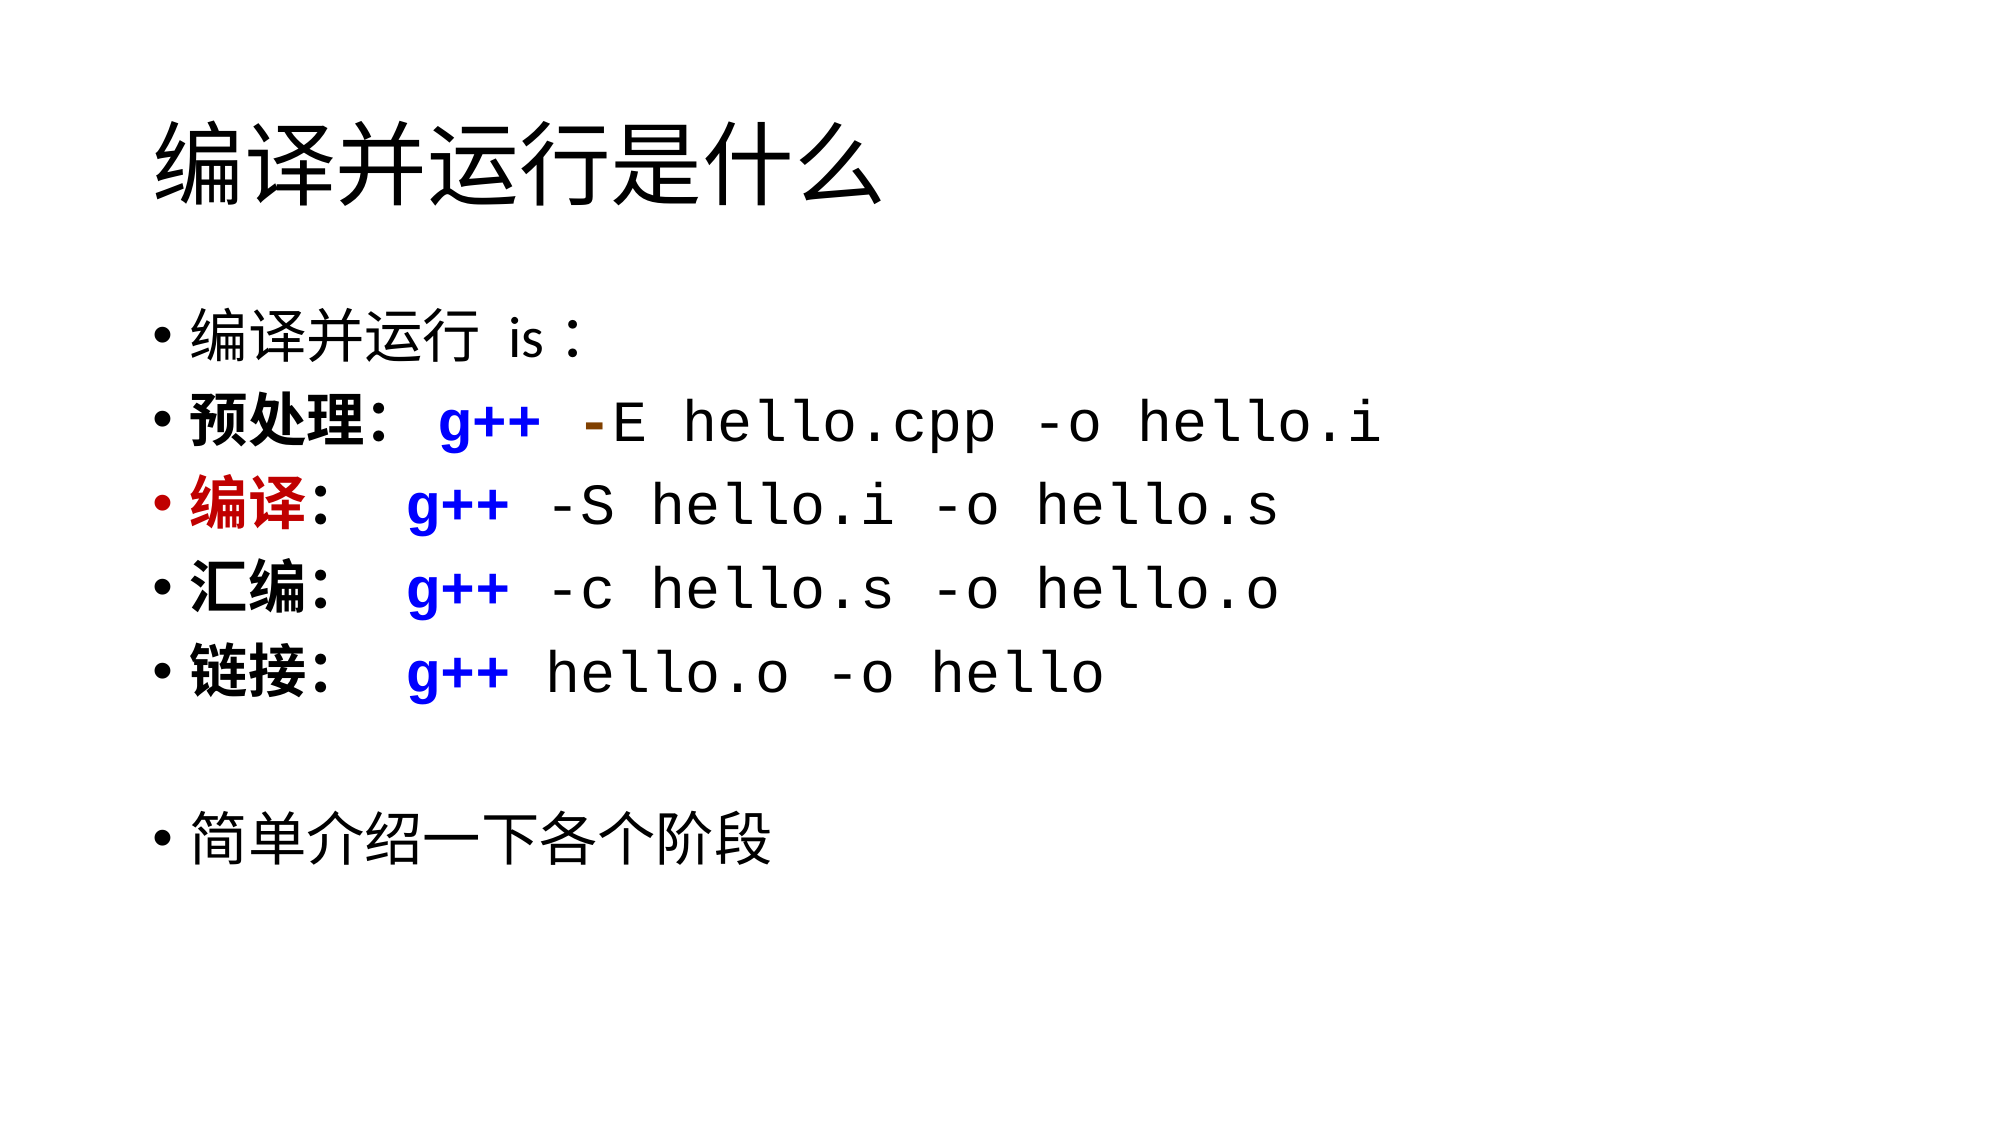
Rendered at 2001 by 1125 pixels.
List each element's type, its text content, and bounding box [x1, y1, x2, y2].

list 编译并运行 is： 预处理：g++ -E hello.cpp -o hello.i 编译： g++ -S hello.i -o hello.s 汇编： g++ -c hello.s -o hello.o 链接： g++ hello.o -o hello 简单介绍一下各个阶段 [137, 299, 1863, 1014]
title 编译并运行是什么 [137, 59, 1863, 278]
